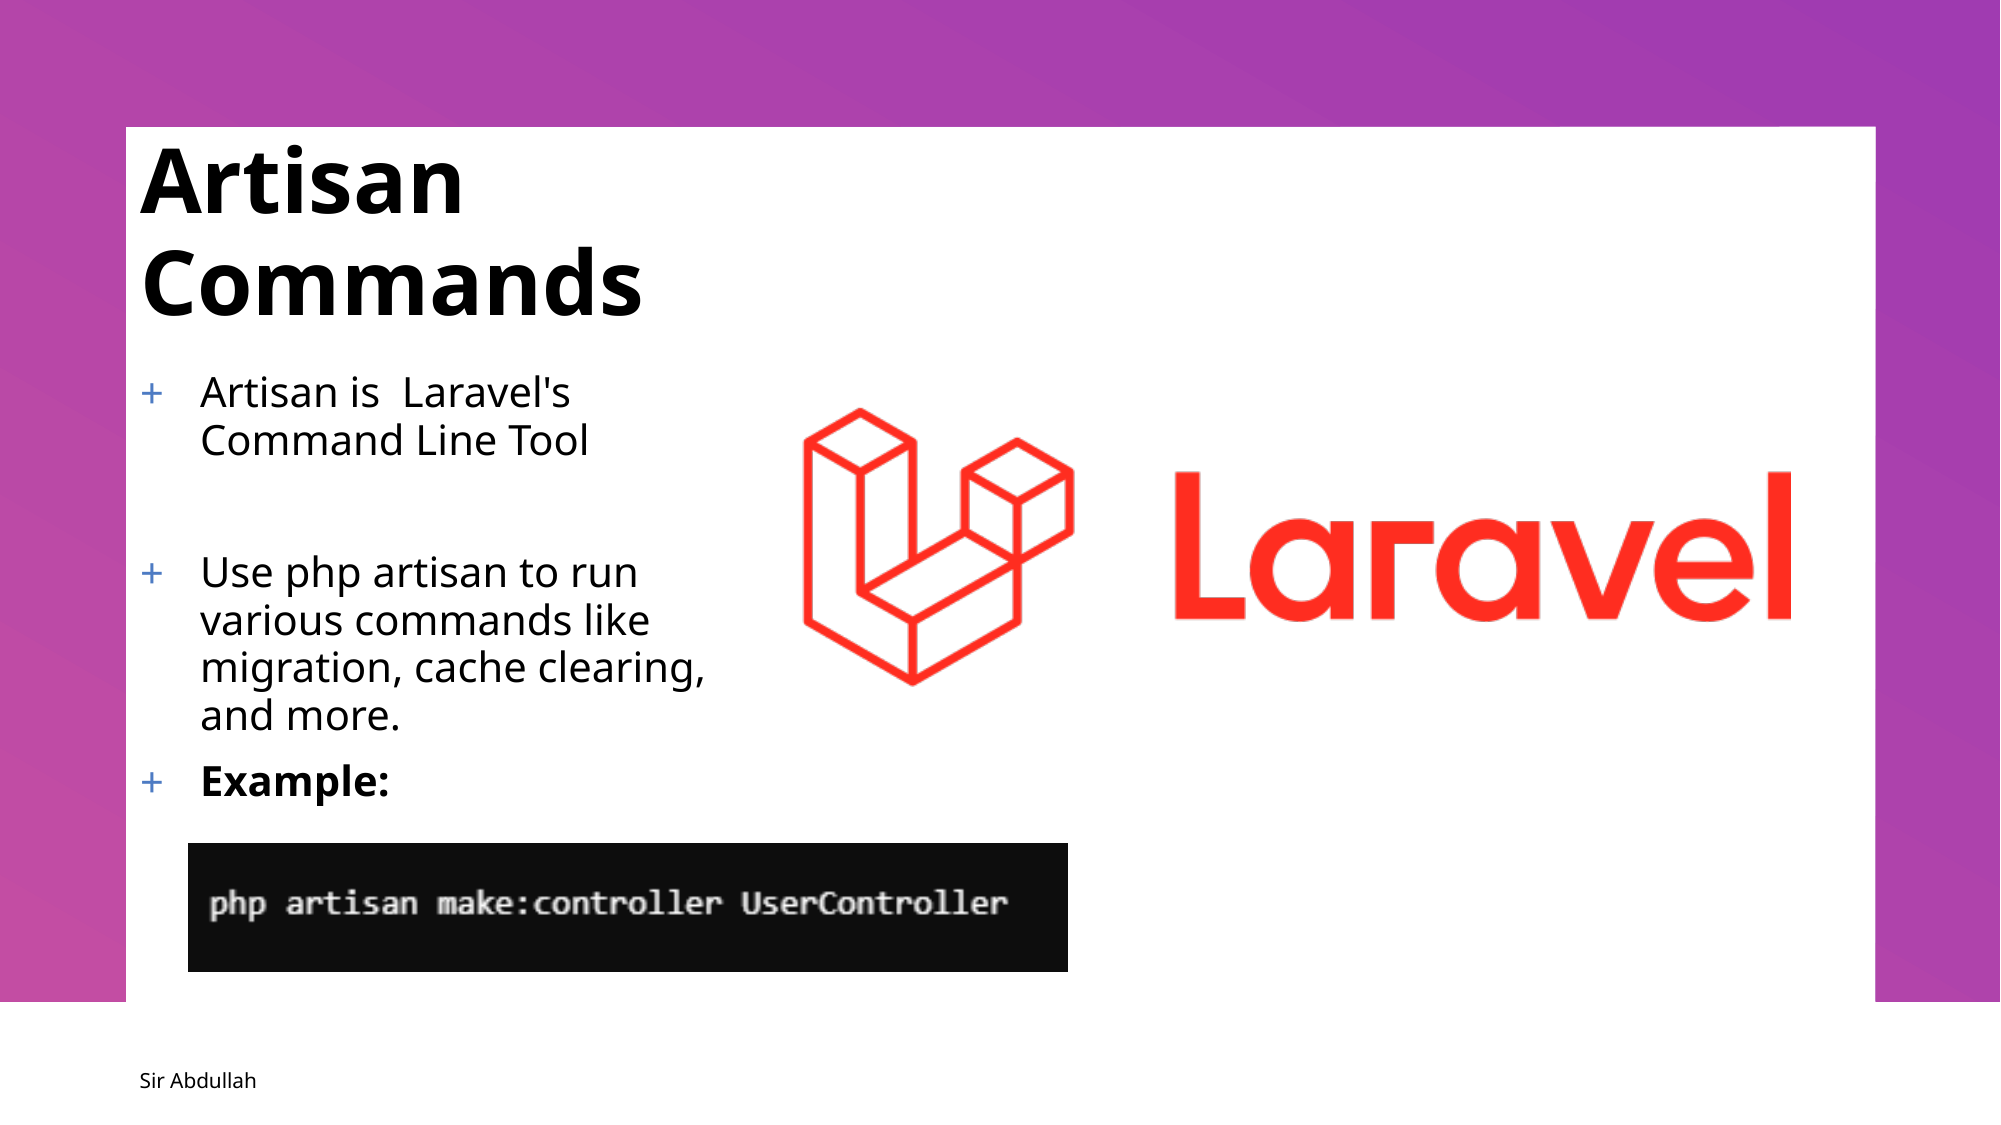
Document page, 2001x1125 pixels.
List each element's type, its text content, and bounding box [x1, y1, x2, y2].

text_box Artisan Commands [125, 123, 771, 345]
footer Sir Abdullah [124, 1050, 1125, 1110]
list Artisan is Laravel's Command Line Tool Use php artisan to run various commands like migration, cache clearing, and more. Example: [125, 362, 771, 1000]
picture [188, 288, 1791, 972]
